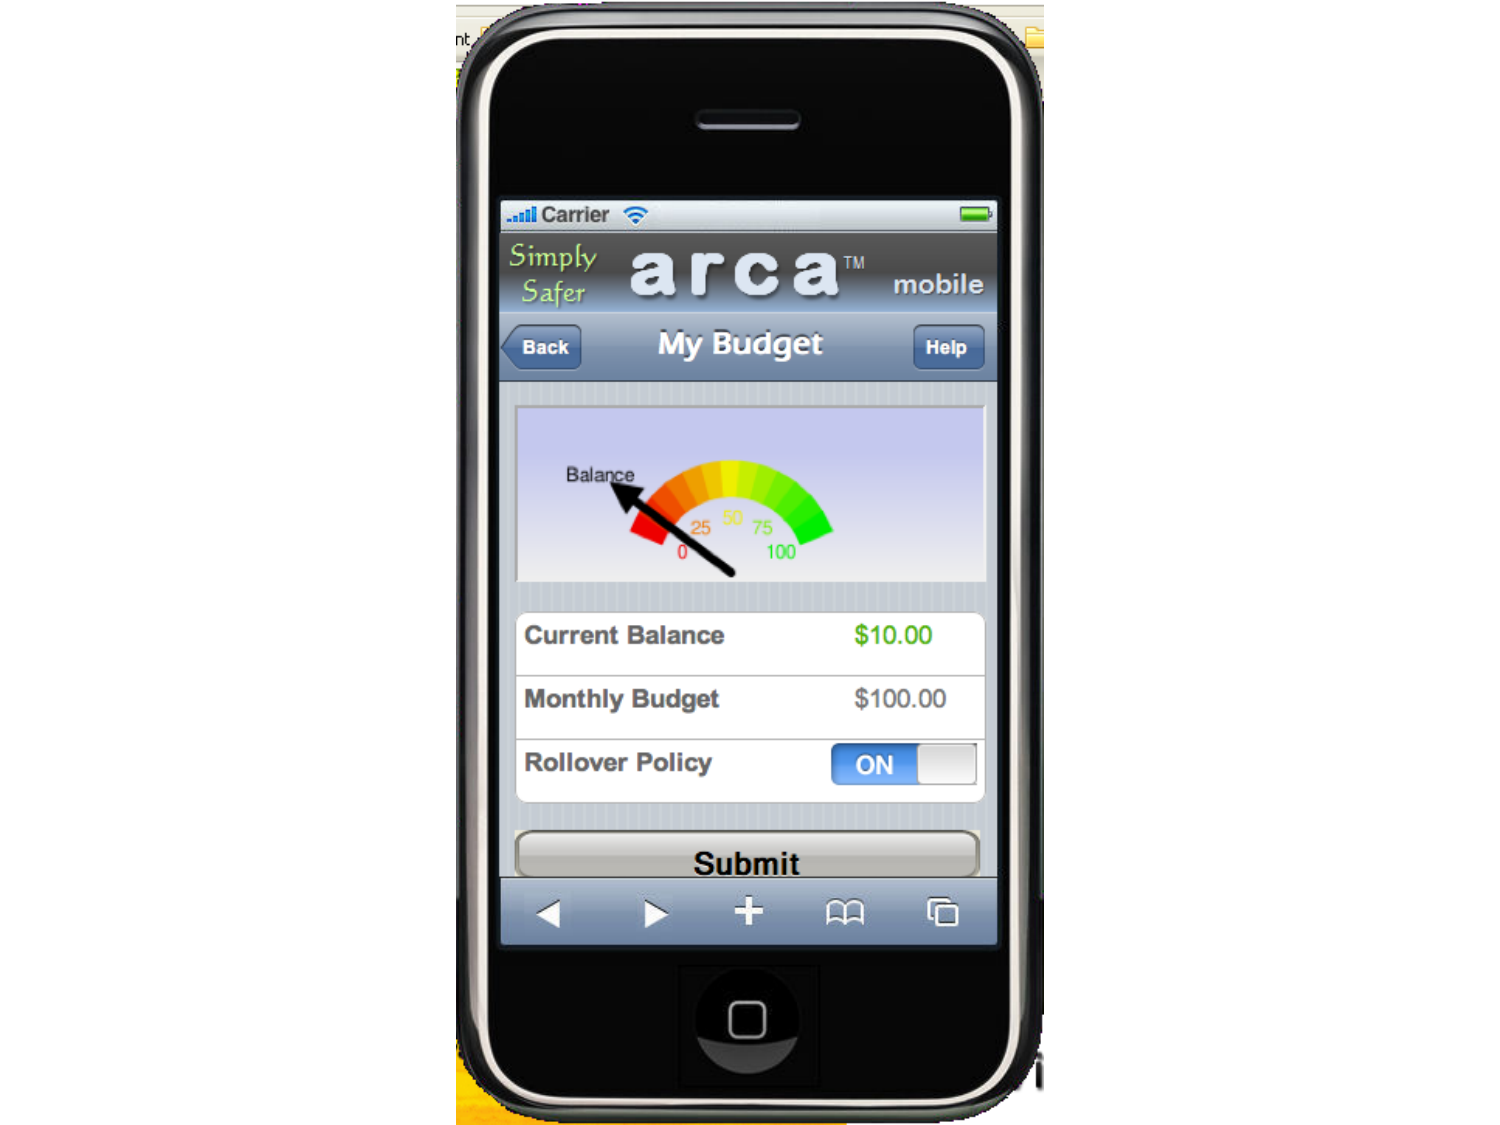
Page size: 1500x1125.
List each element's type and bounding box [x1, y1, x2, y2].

picture [456, 0, 1044, 1125]
